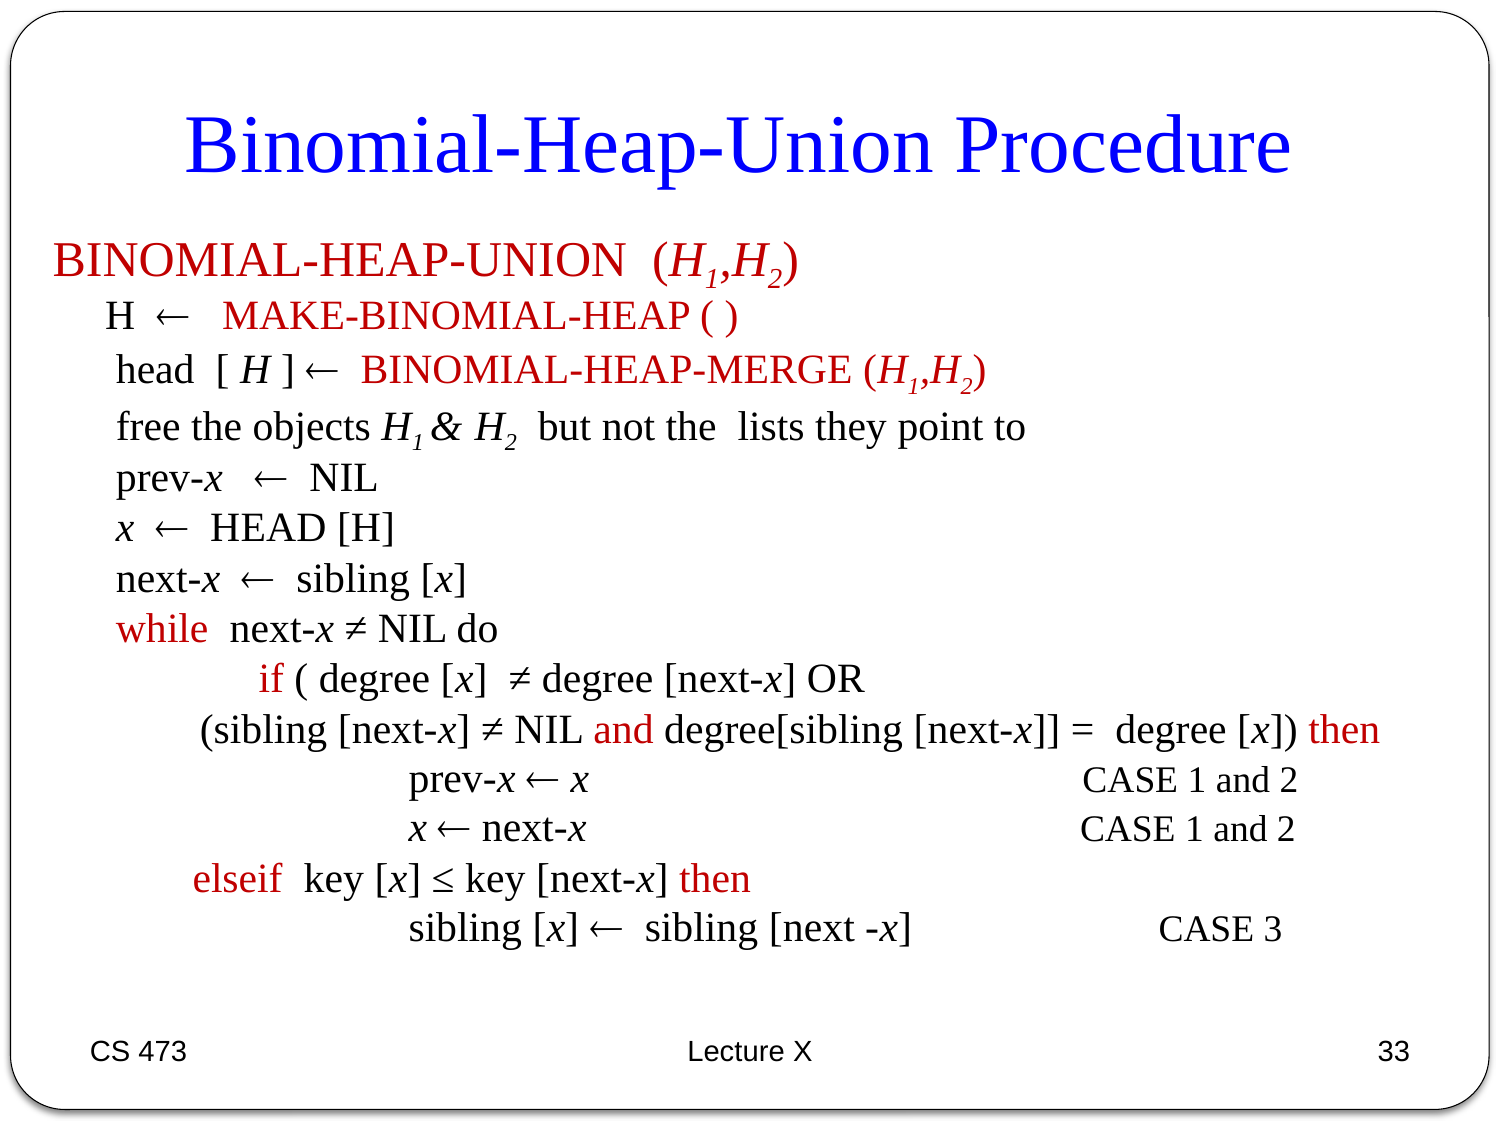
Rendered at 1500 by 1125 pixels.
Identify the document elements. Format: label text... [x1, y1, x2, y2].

text_box BINOMIAL-HEAP-UNION (H1,H2) H  MAKE-BINOMIAL-HEAP ( ) head [ H ]  BINOMIAL-HEAP-MERGE (H1,H2) free the objects H1 & H2 but not the lists they point to prev-x  NIL x  HEAD [H] next-x  sibling [x] while next-x ≠ NIL do if ( degree [x] ≠ degree [next-x] OR (sibling [next-x] ≠ NIL and degree[sibling [next-x]] = degree [x]) then prev-x  x CASE 1 and 2 x  next-x CASE 1 and 2 elseif key [x] ≤ key [next-x] then sibling [x]  sibling [next -x] CASE 3 [37, 224, 1456, 1125]
text_box Binomial-Heap-Union Procedure [53, 45, 1425, 233]
